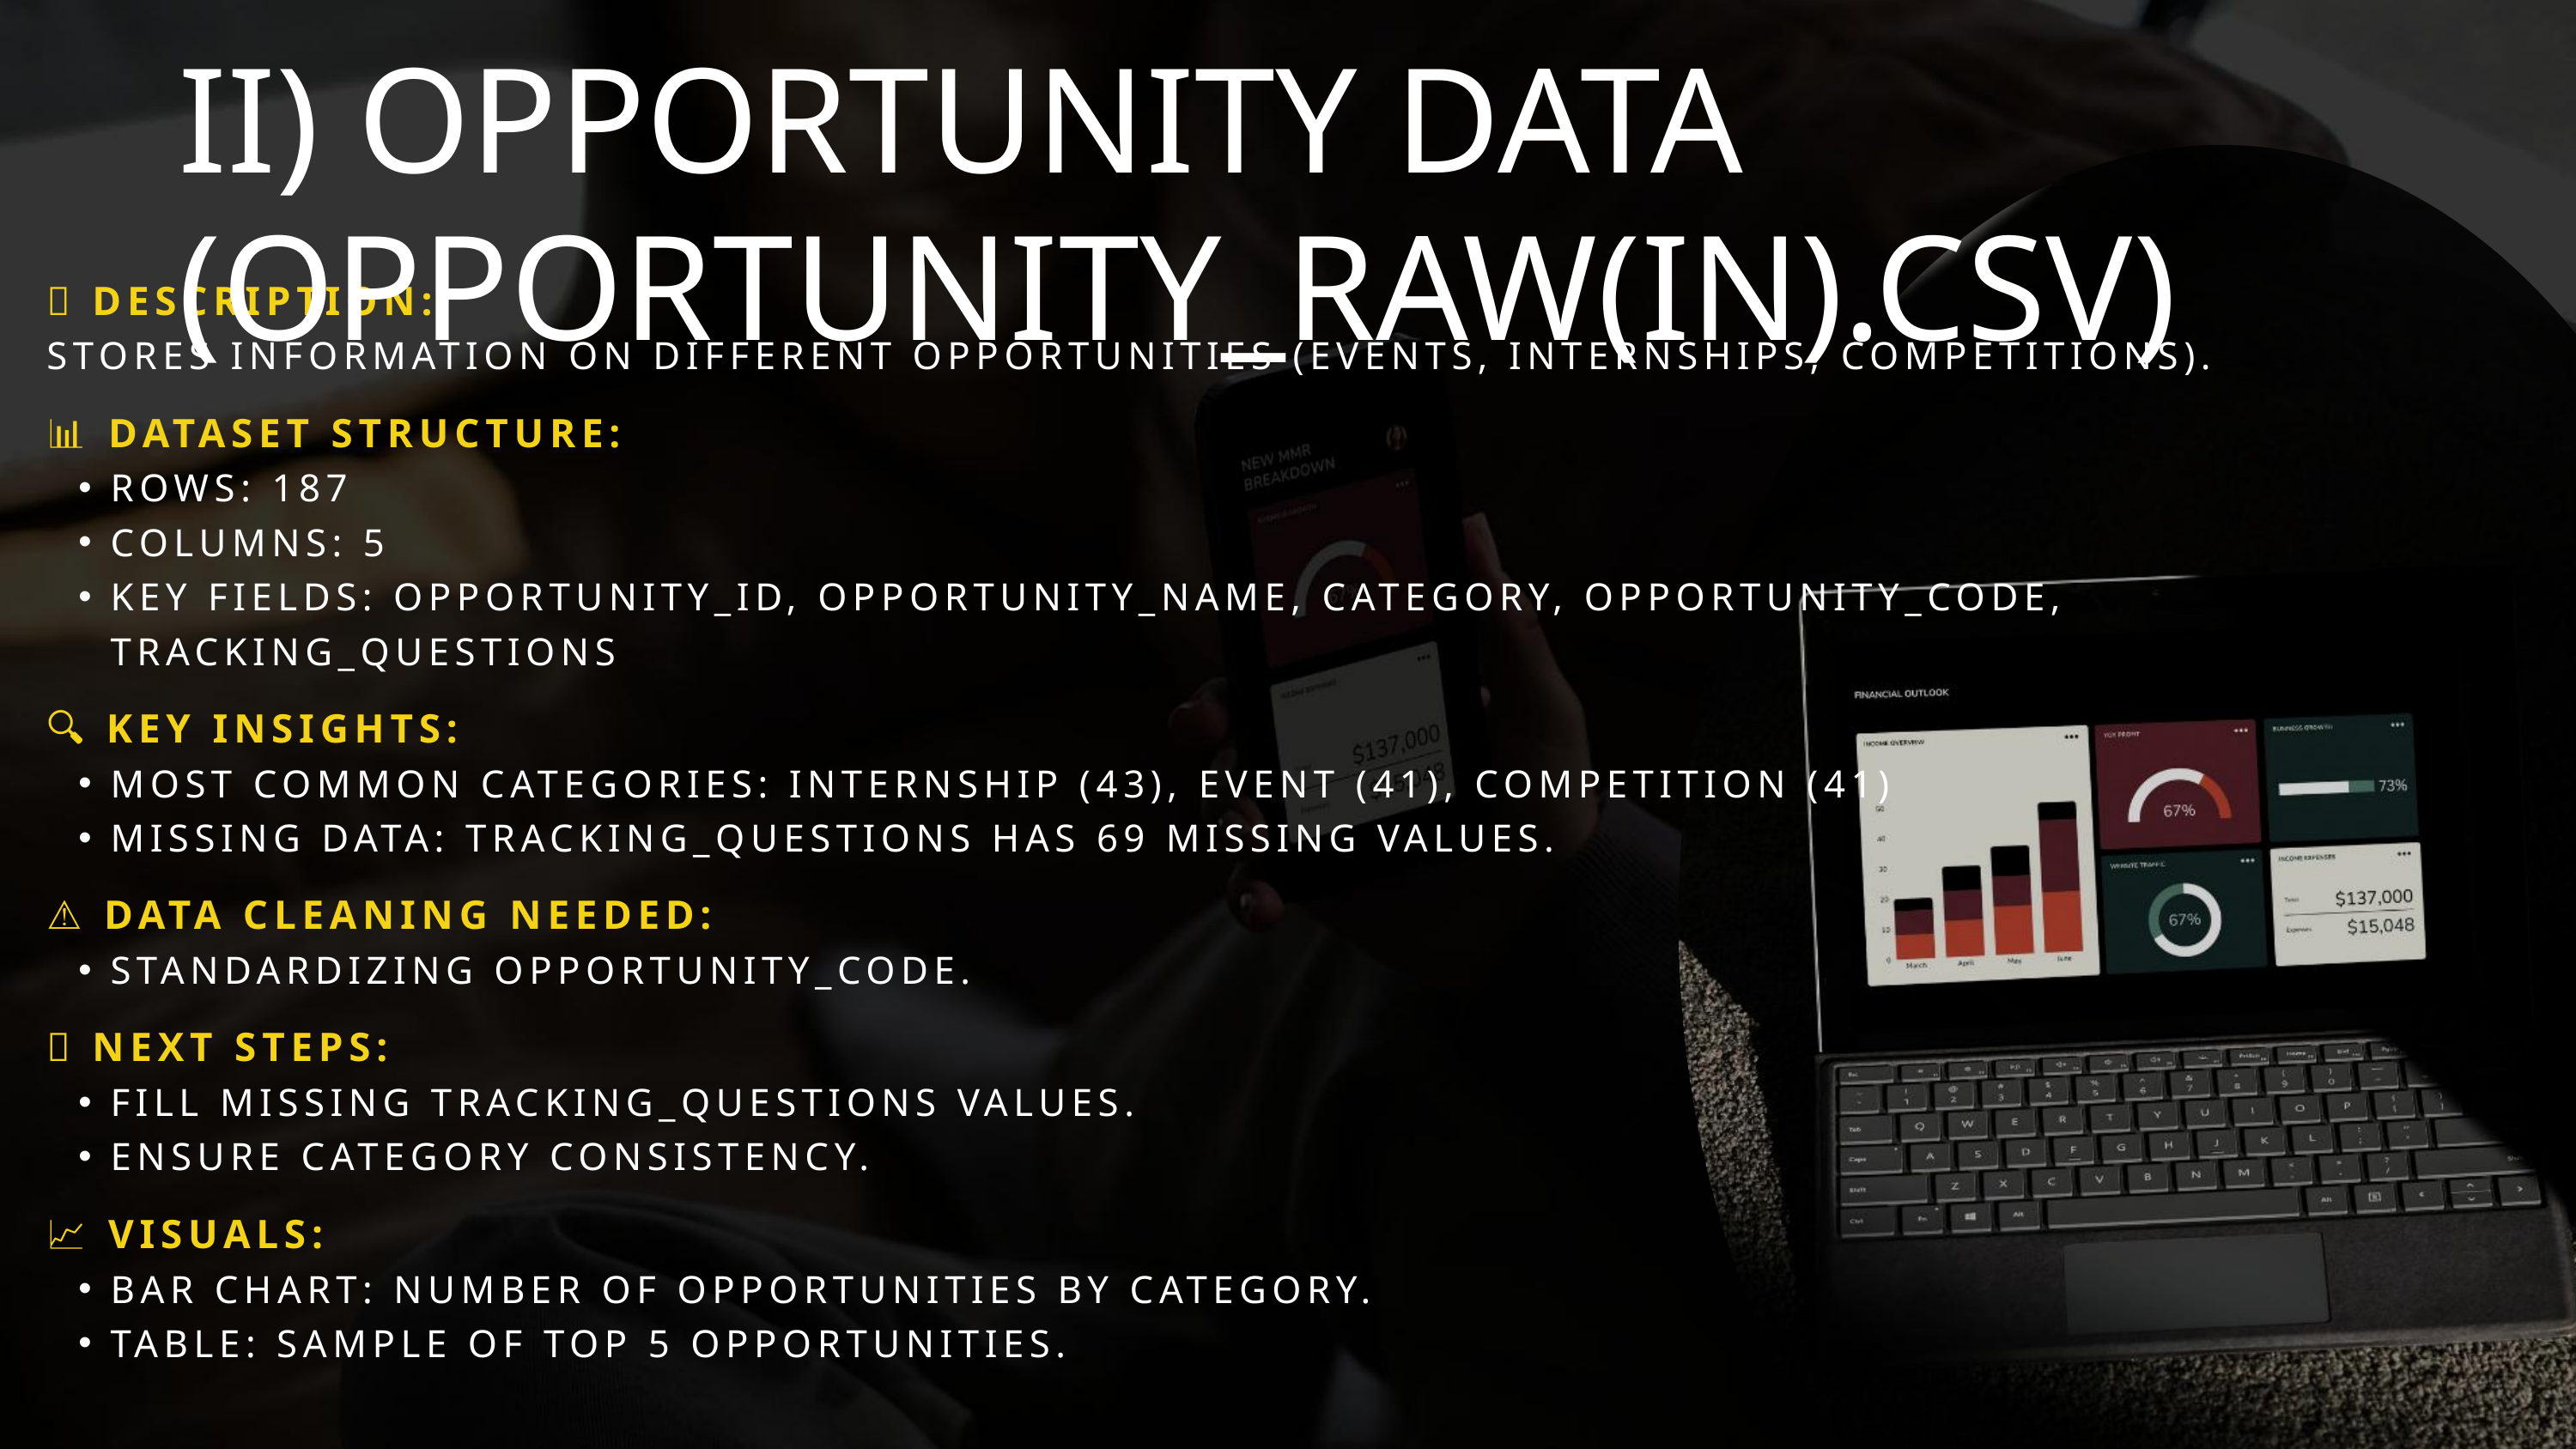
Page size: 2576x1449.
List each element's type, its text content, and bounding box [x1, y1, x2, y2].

text_box II) OPPORTUNITY DATA (OPPORTUNITY_RAW(IN).CSV) [178, 35, 2576, 703]
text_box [1678, 144, 2576, 1449]
text_box [0, 0, 2576, 1449]
text_box 📌 DESCRIPTION: STORES INFORMATION ON DIFFERENT OPPORTUNITIES (EVENTS, INTERNSHIPS, COMPETITIONS). 📊 DATASET STRUCTURE: ROWS: 187 COLUMNS: 5 KEY FIELDS: OPPORTUNITY_ID, OPPORTUNITY_NAME, CATEGORY, OPPORTUNITY_CODE, TRACKING_QUESTIONS 🔍 KEY INSIGHTS: MOST COMMON CATEGORIES: INTERNSHIP (43), EVENT (41), COMPETITION (41) MISSING DATA: TRACKING_QUESTIONS HAS 69 MISSING VALUES. ⚠️ DATA CLEANING NEEDED: STANDARDIZING OPPORTUNITY_CODE. ✅ NEXT STEPS: FILL MISSING TRACKING_QUESTIONS VALUES. ENSURE CATEGORY CONSISTENCY. 📈 VISUALS: BAR CHART: NUMBER OF OPPORTUNITIES BY CATEGORY. TABLE: SAMPLE OF TOP 5 OPPORTUNITIES. [46, 265, 1673, 1420]
